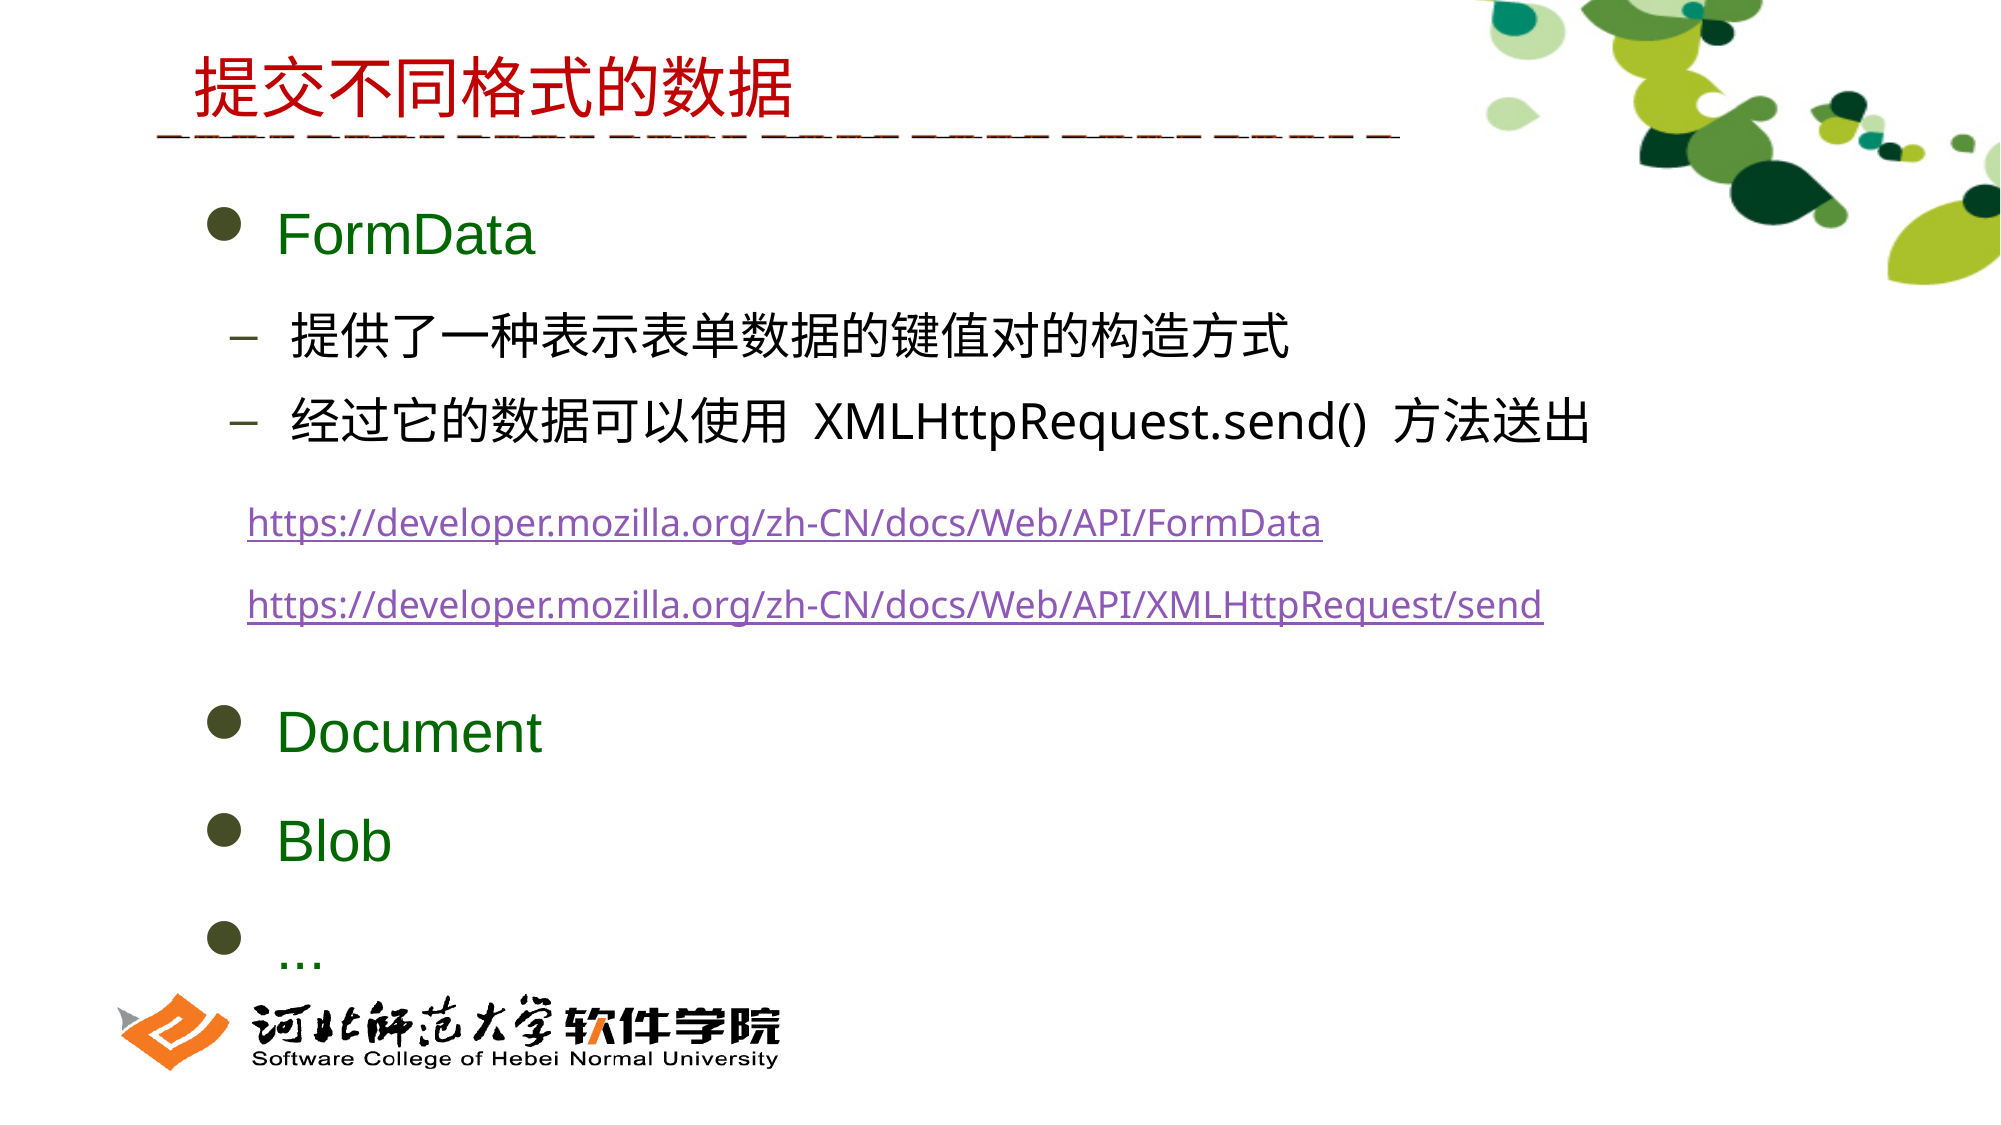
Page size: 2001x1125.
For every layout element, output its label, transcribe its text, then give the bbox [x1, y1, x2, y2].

text_box https://developer.mozilla.org/zh-CN/docs/Web/API/XMLHttpRequest/send [232, 573, 1634, 640]
list FormData 提供了一种表示表单数据的键值对的构造方式 经过它的数据可以使用 XMLHttpRequest.send() 方法送出 Document Blob ... [187, 175, 1843, 983]
picture [0, 0, 2001, 1125]
text_box https://developer.mozilla.org/zh-CN/docs/Web/API/FormData [232, 491, 1408, 558]
list 提交不同格式的数据 [178, 38, 1523, 120]
